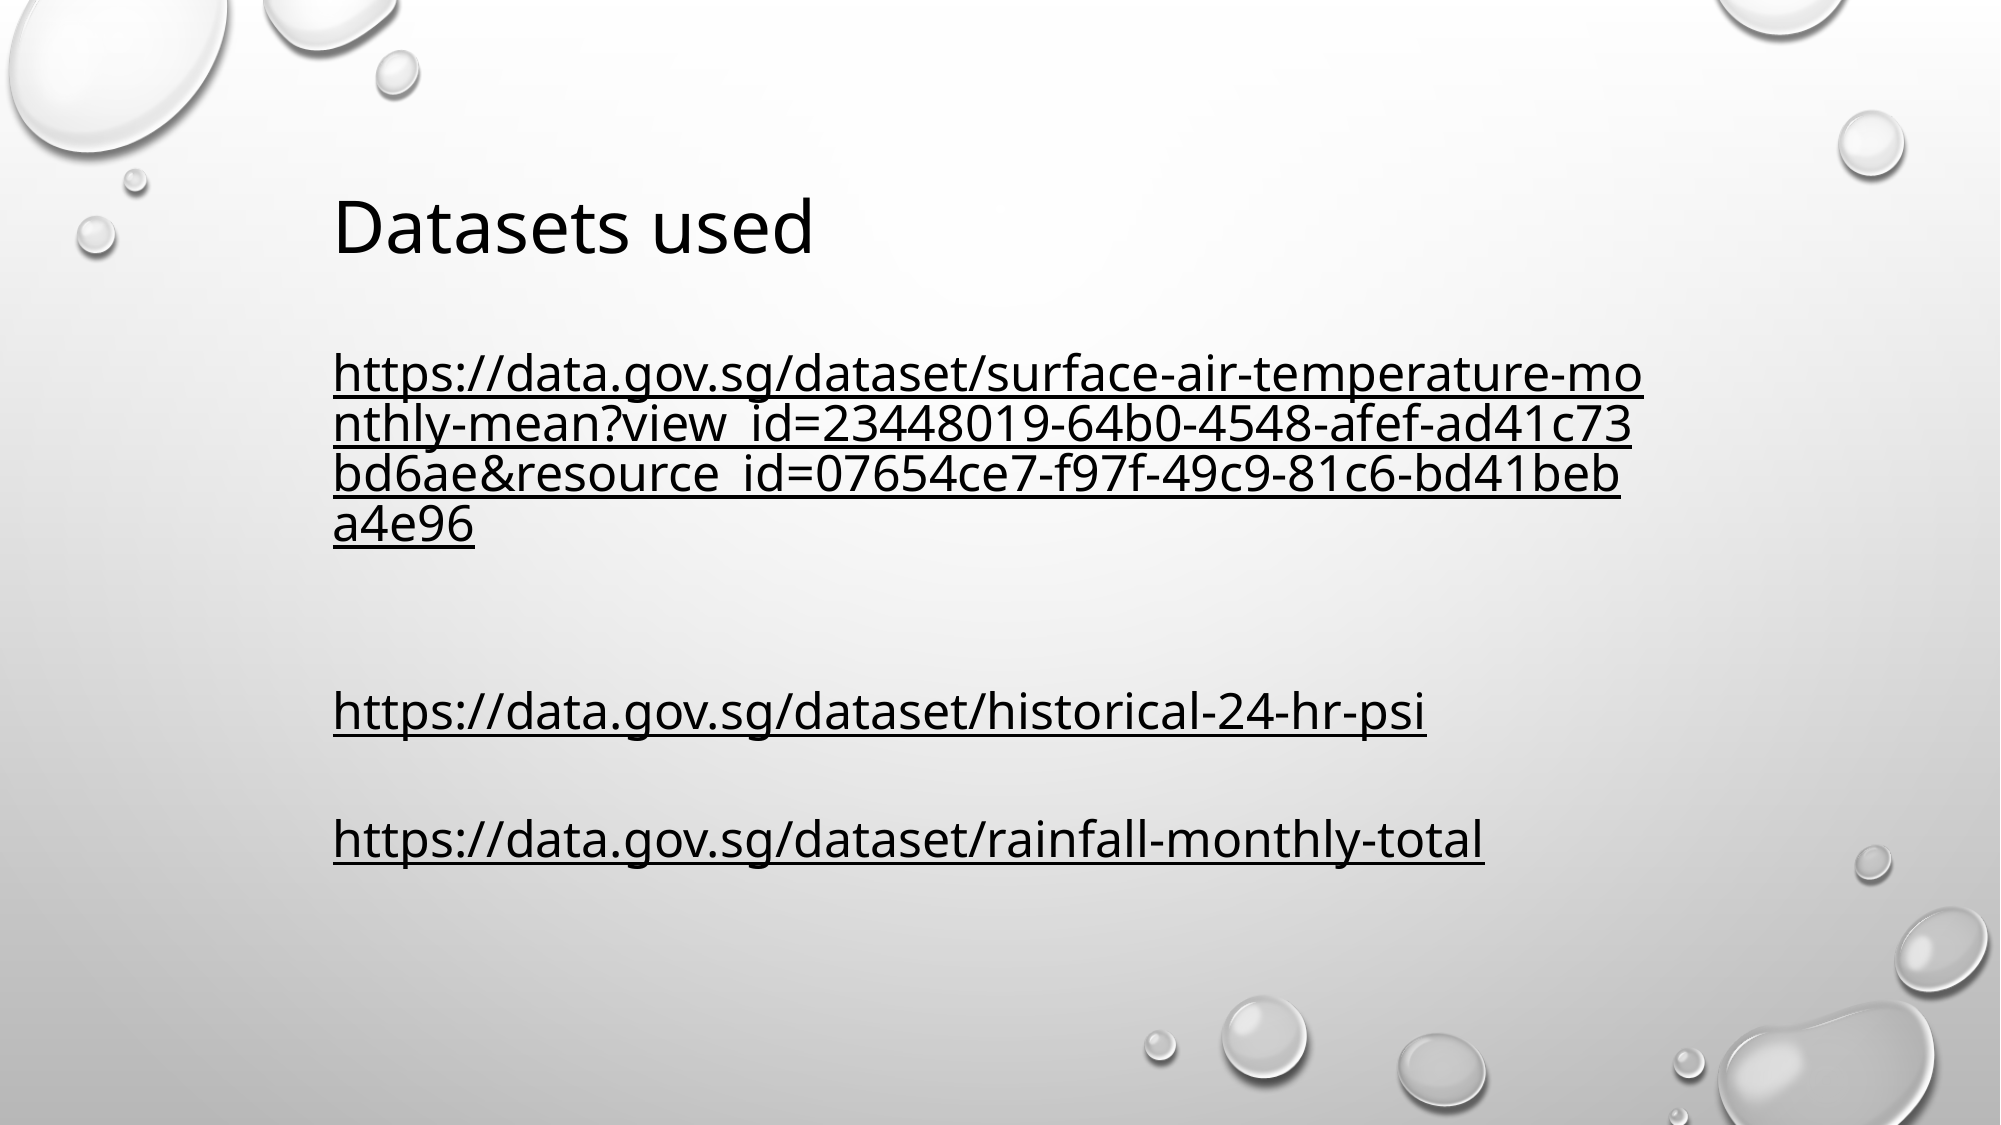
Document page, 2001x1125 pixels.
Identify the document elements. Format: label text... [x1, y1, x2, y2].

picture [0, 0, 2000, 1125]
text_box https://data.gov.sg/dataset/surface-air-temperature-monthly-mean?view_id=23448019-64b0-4548-afef-ad41c73bd6ae&resource_id=07654ce7-f97f-49c9-81c6-bd41beba4e96 https://data.gov.sg/dataset/historical-24-hr-psi https://data.gov.sg/dataset/rainfall-monthly-total [317, 333, 1661, 779]
text_box Datasets used [317, 173, 906, 276]
